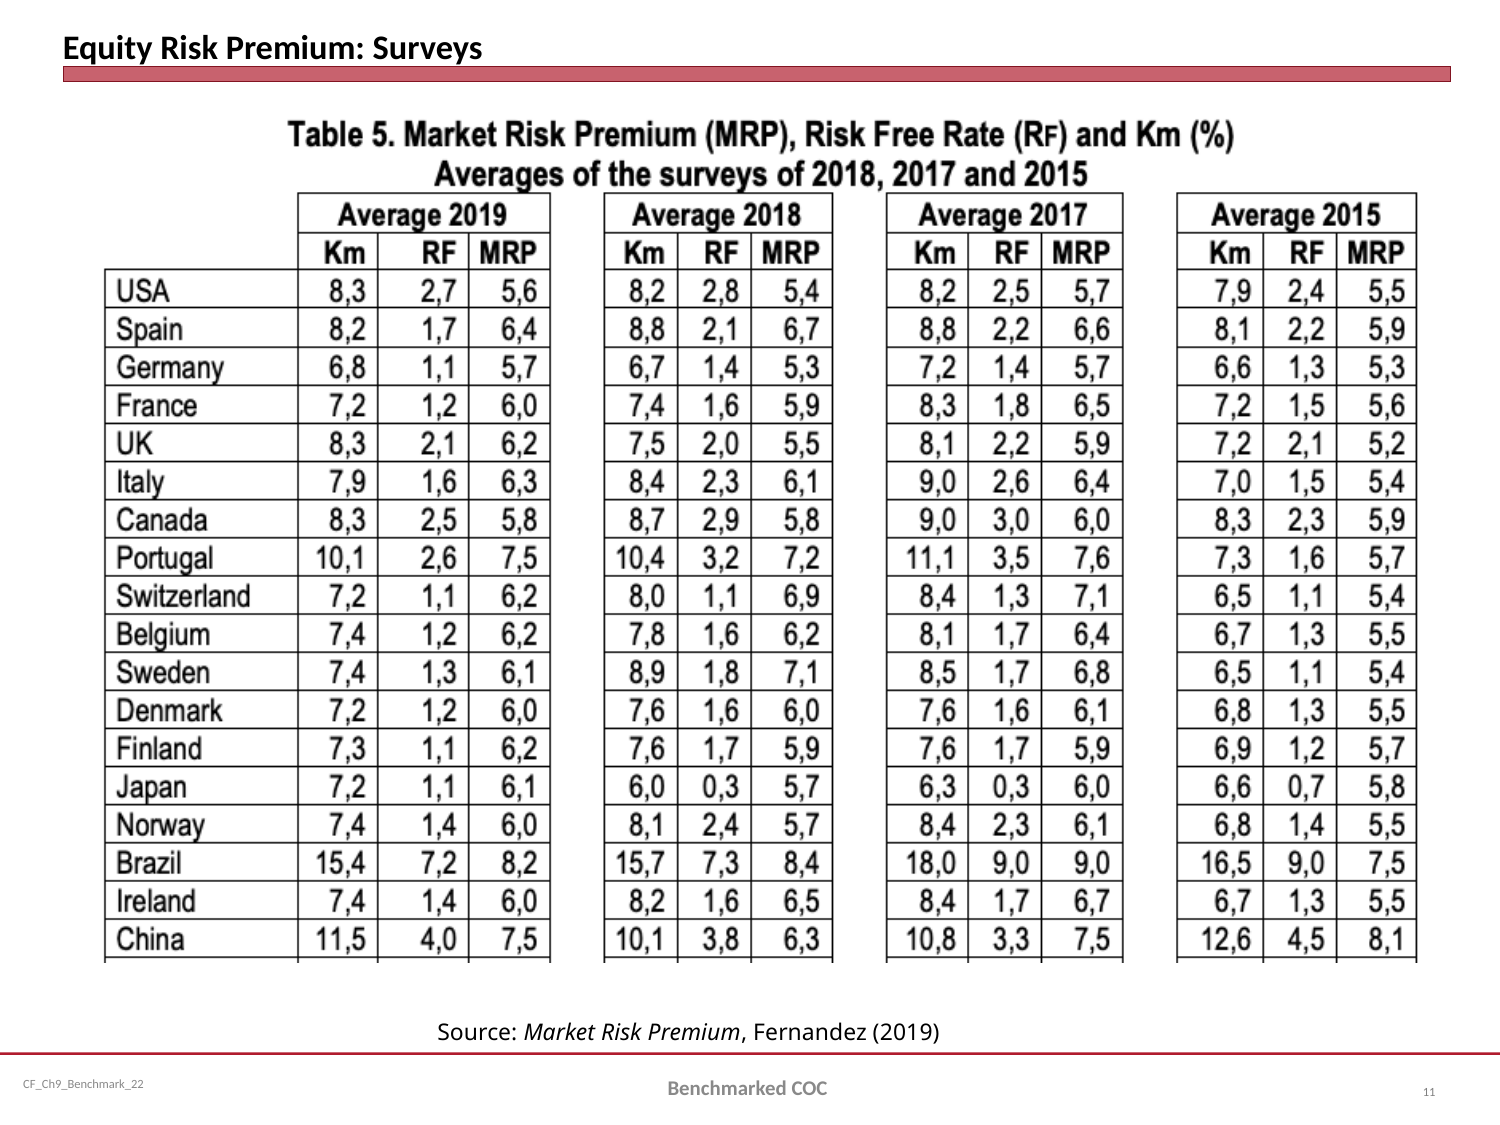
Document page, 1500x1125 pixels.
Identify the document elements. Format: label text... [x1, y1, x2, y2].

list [62, 110, 1451, 963]
text_box Source: Market Risk Premium, Fernandez (2019) [422, 1010, 956, 1053]
title Equity Risk Premium: Surveys [62, 6, 1451, 67]
footer Benchmarked COC [512, 1056, 988, 1117]
slide_number 11 [1375, 1061, 1451, 1122]
